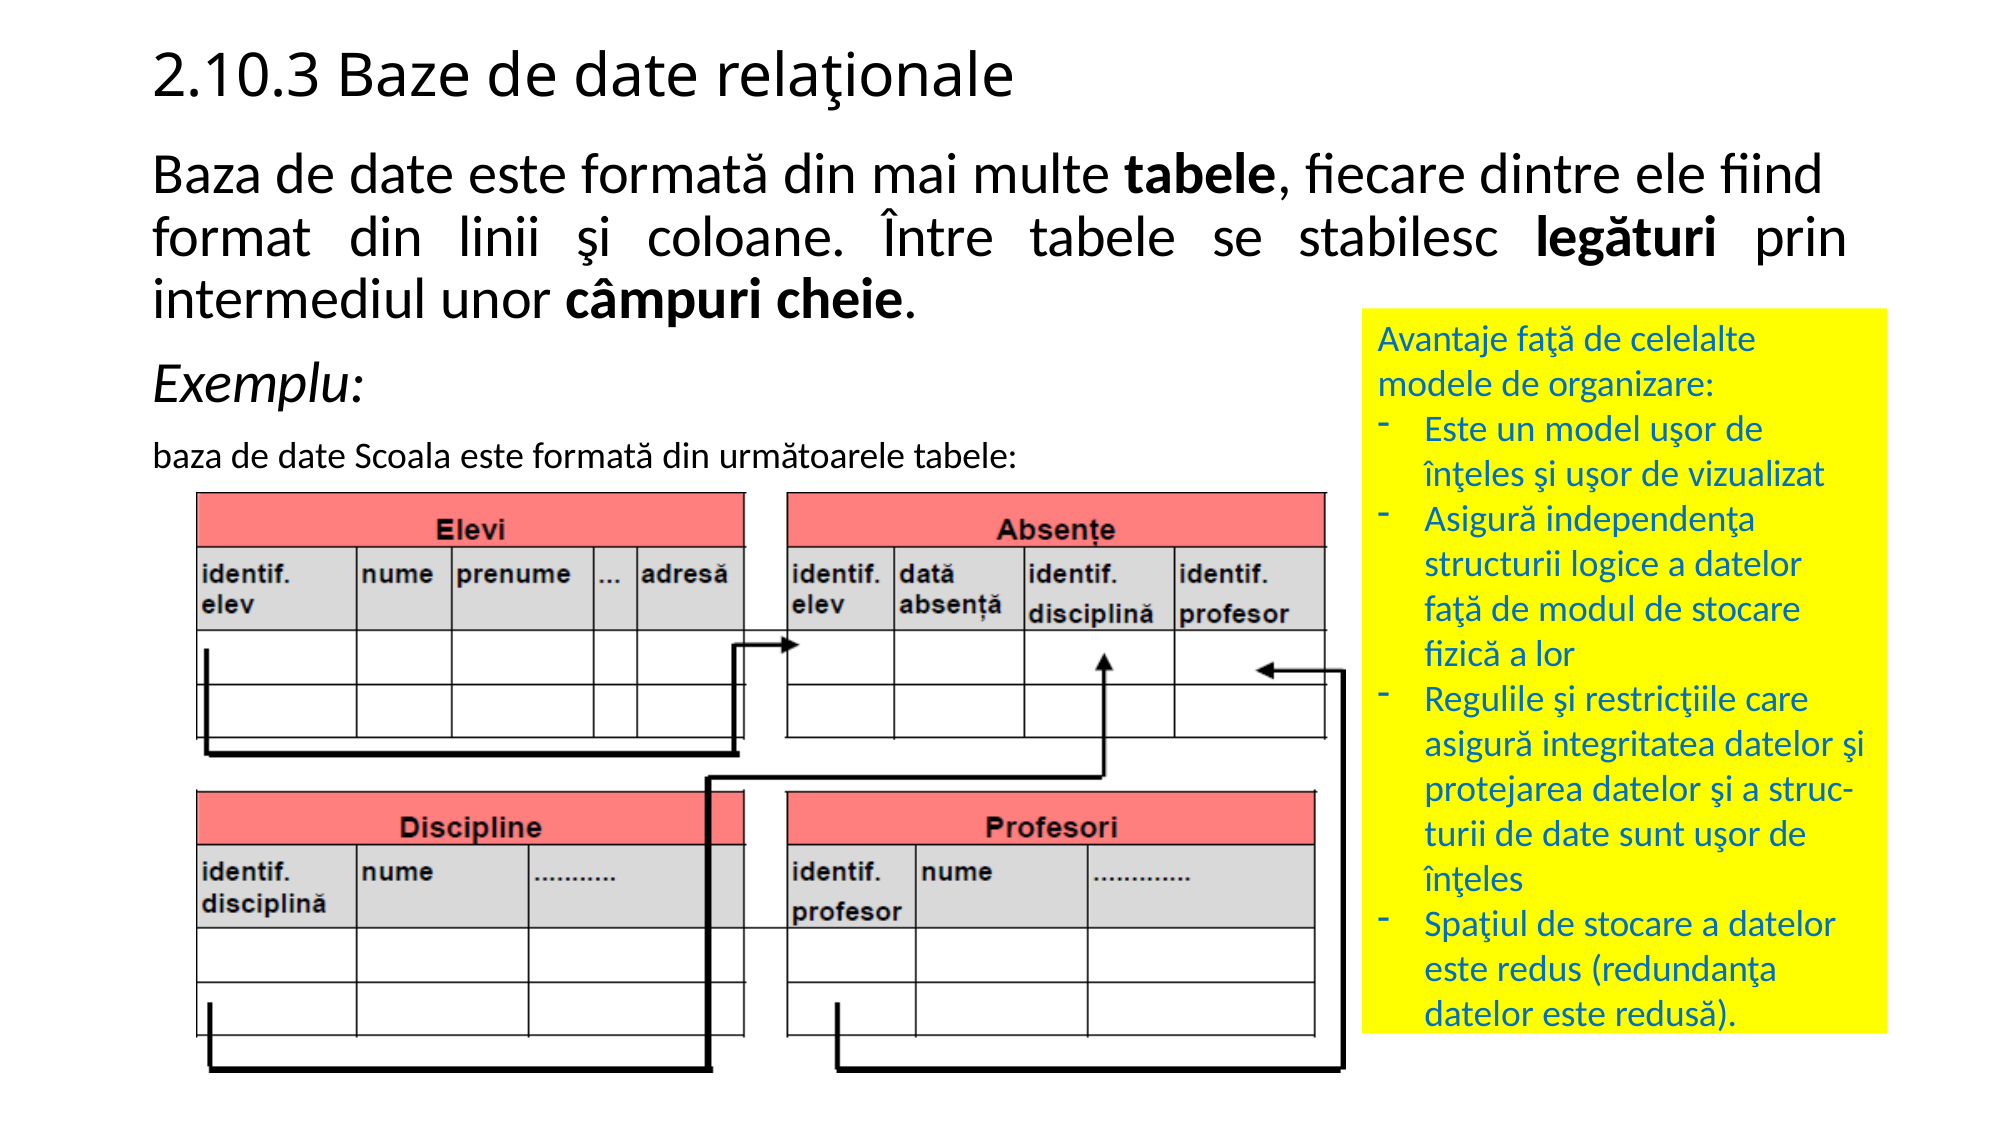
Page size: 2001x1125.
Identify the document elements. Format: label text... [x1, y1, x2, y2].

text_box Avantaje faţă de celelalte modele de organizare: Este un model uşor de înţeles şi uşor de vizualizat Asigură independenţa structurii logice a datelor faţă de modul de stocare fizică a lor Regulile şi restricţiile care asigură integritatea datelor şi protejarea datelor şi a struc- turii de date sunt uşor de înţeles Spaţiul de stocare a datelor este redus (redundanţa datelor este redusă). [1362, 308, 1887, 1034]
text_box Baza de date este formată din mai multe tabele, fiecare dintre ele fiind format din linii şi coloane. Între tabele se stabilesc legături prin [150, 131, 1850, 268]
title 2.10.3 Baze de date relaţionale [132, 33, 1698, 224]
text_box intermediul unor câmpuri cheie. Exemplu: baza de date Scoala este formată din următoarele tabele: [150, 243, 1025, 477]
picture [196, 492, 1346, 1074]
